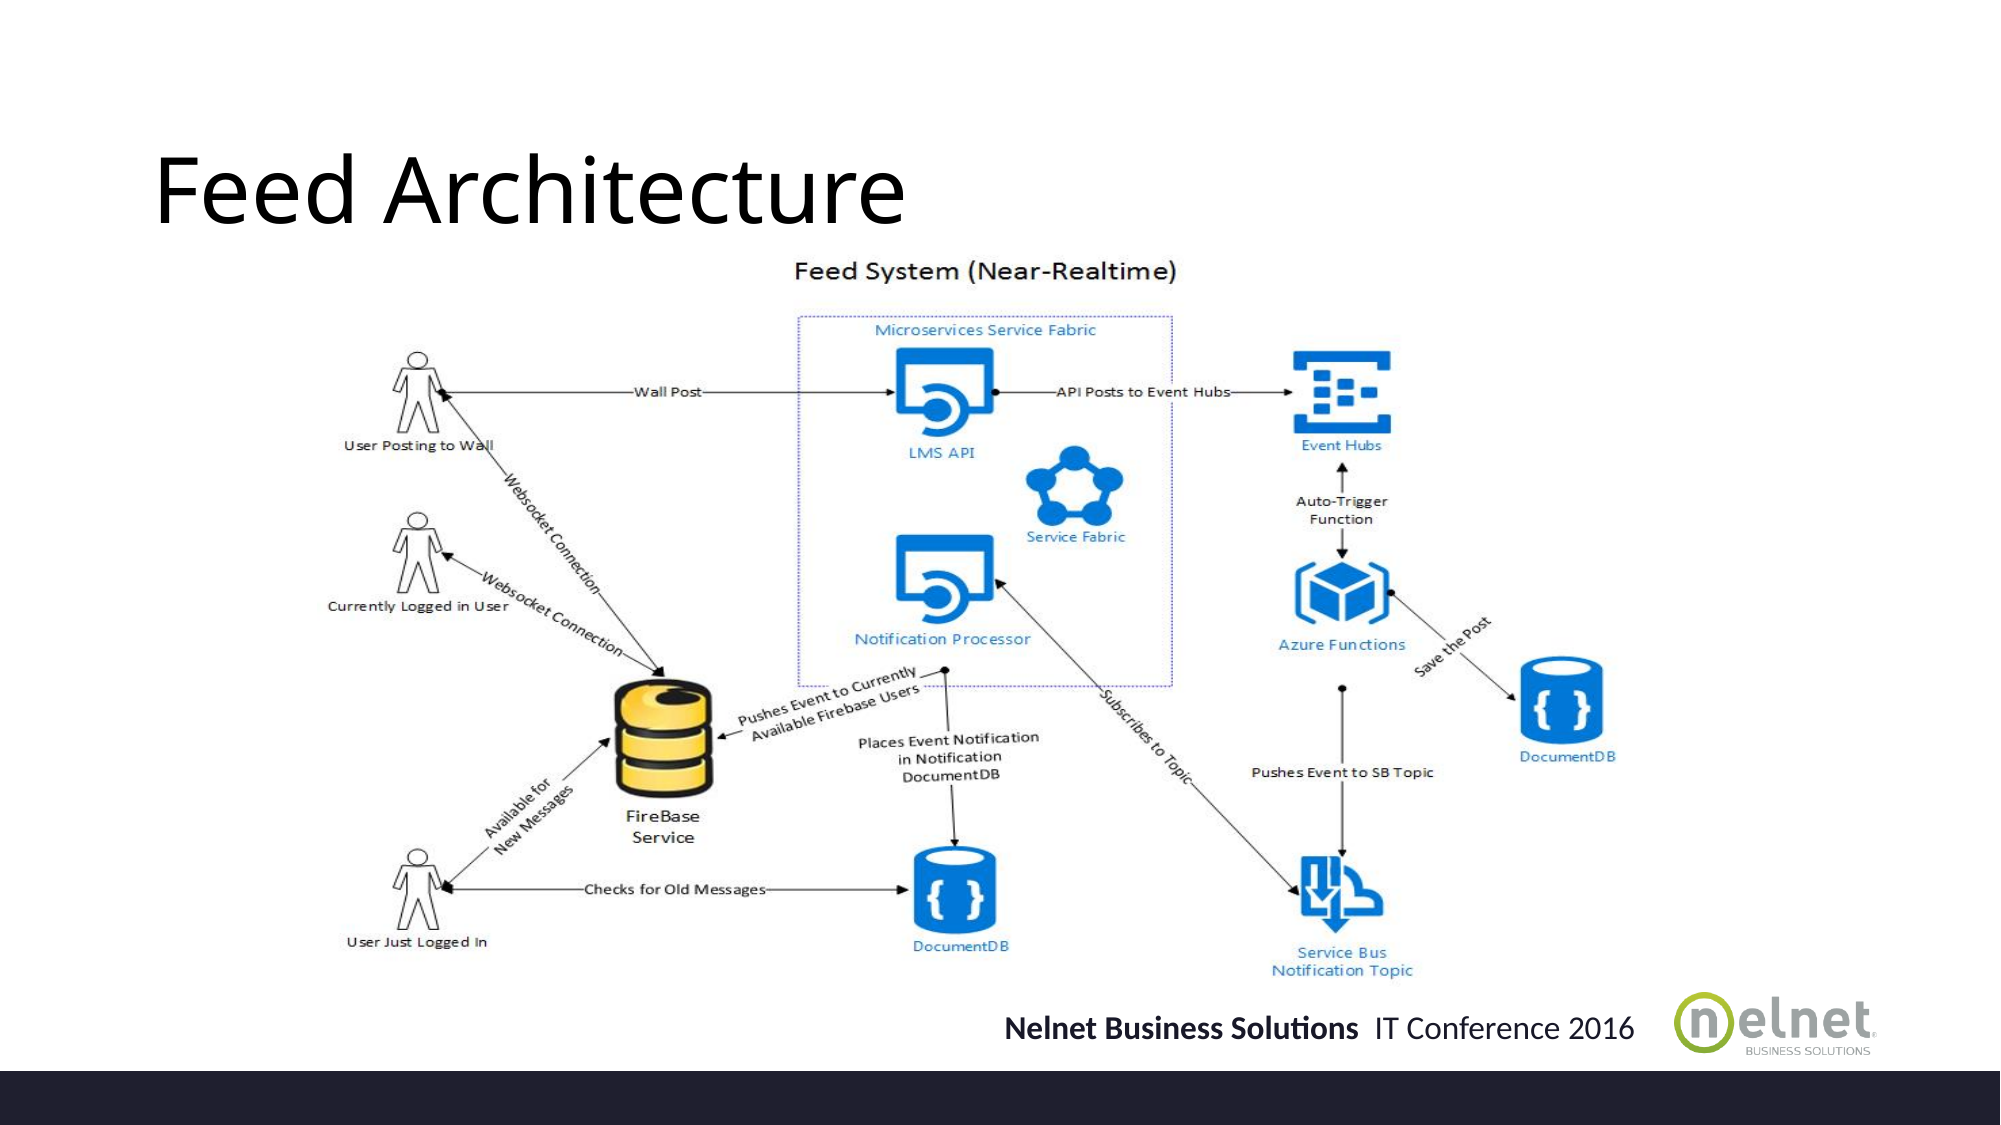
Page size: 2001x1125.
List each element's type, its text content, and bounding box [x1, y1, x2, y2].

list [317, 246, 1624, 988]
picture [1674, 992, 1877, 1055]
title Feed Architecture [137, 111, 1863, 278]
